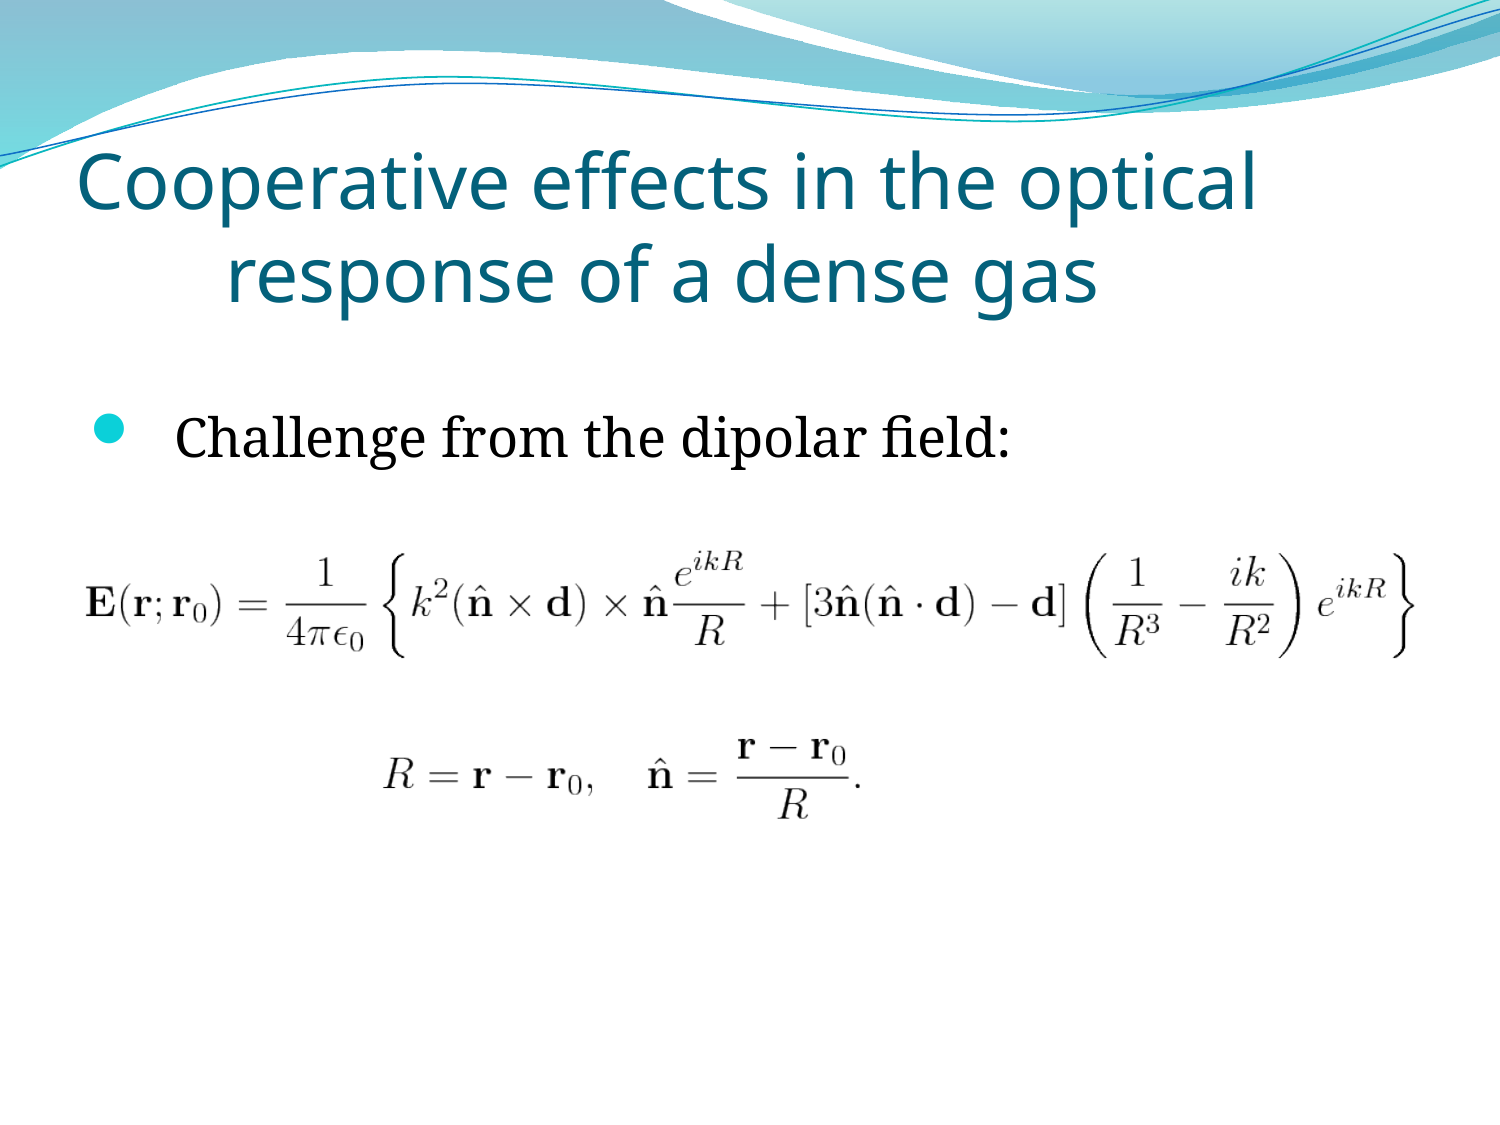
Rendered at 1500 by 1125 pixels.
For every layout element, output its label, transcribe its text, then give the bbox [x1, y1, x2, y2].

picture [82, 548, 1426, 661]
text_box Absorption [75, 549, 1425, 673]
title Cooperative effects in the optical response of a dense gas [75, 152, 1450, 318]
text_box Absorption [372, 732, 874, 837]
picture [379, 731, 869, 824]
list Challenge from the dipolar field: [75, 663, 1425, 1038]
list Challenge from the dipolar field: [75, 395, 1425, 556]
